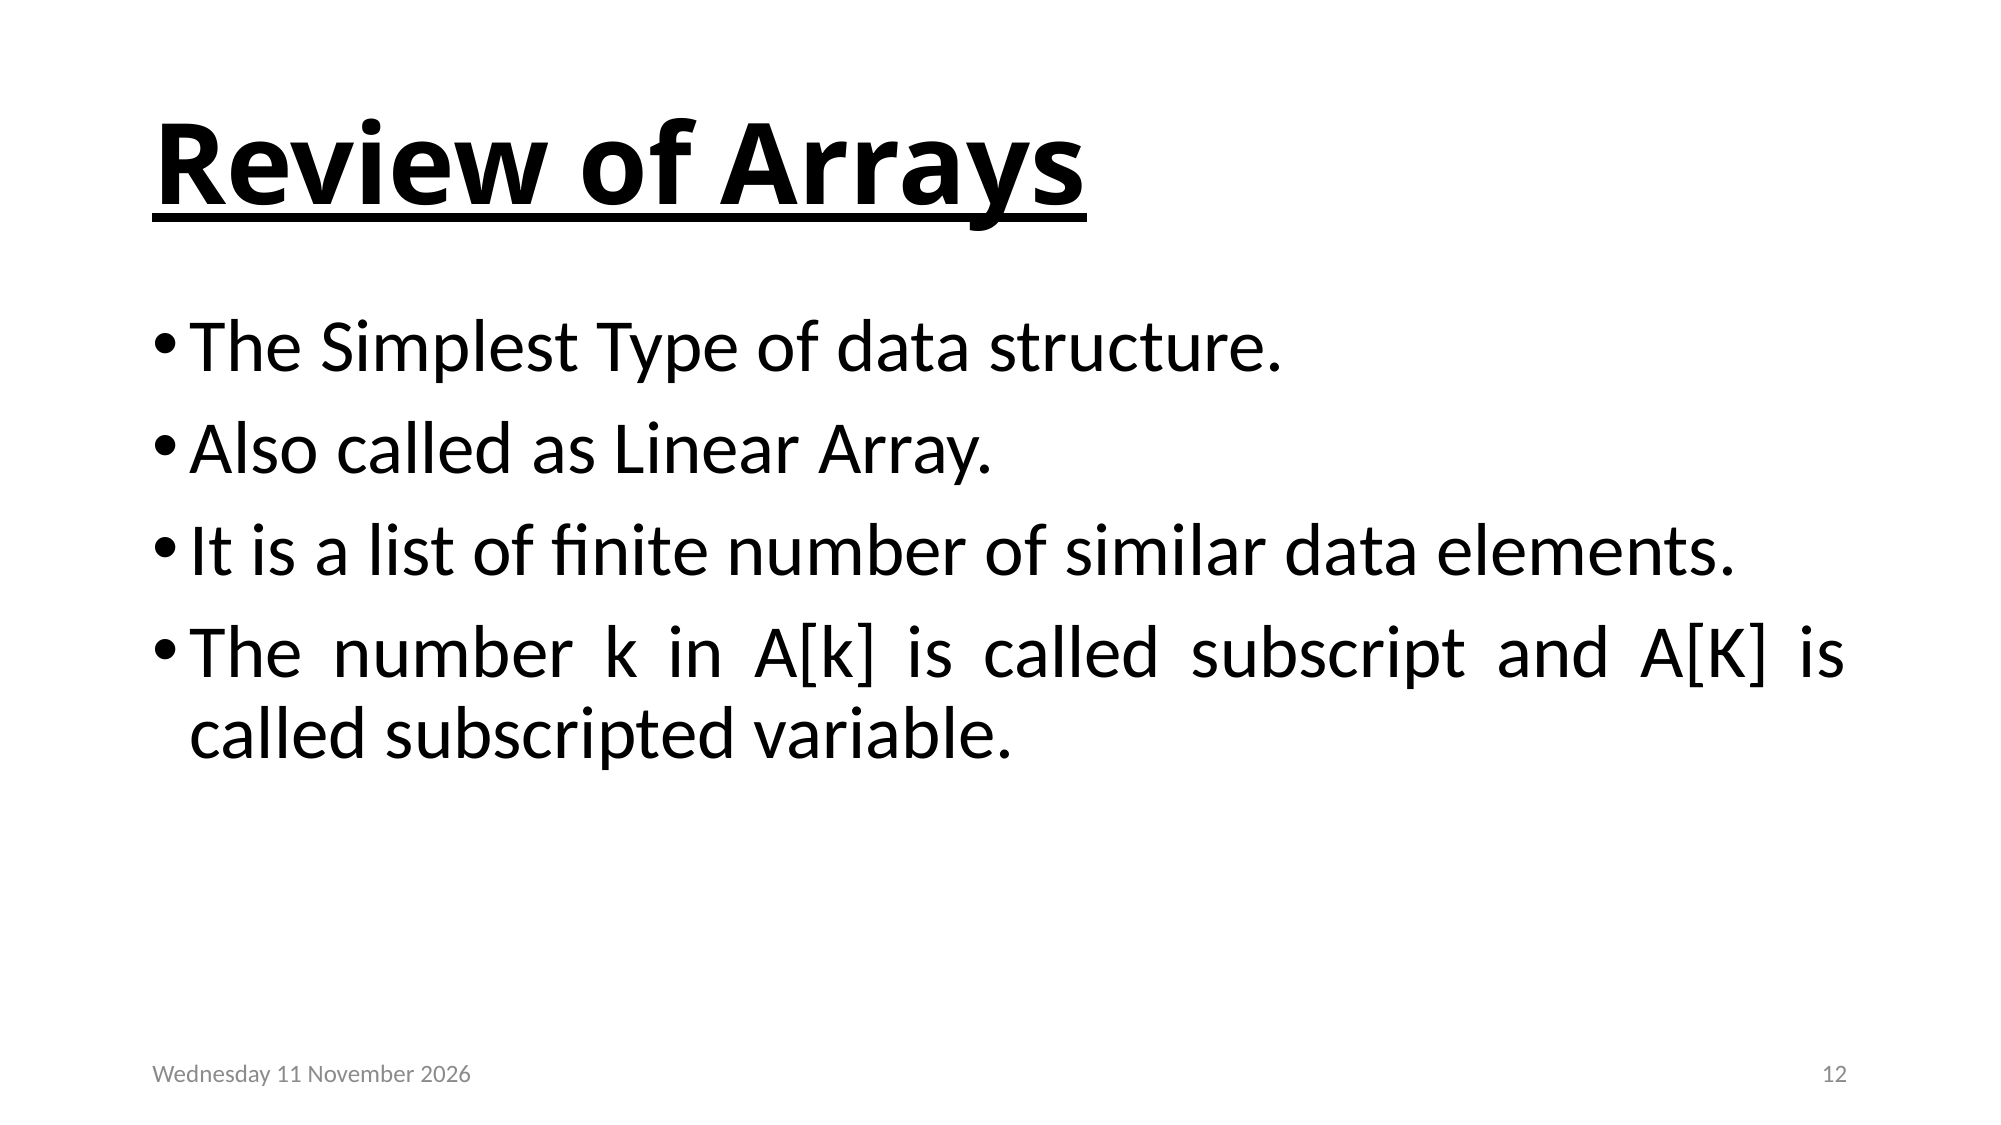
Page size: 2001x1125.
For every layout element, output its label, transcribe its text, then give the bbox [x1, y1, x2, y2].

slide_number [137, 1042, 588, 1103]
list The Simplest Type of data structure. Also called as Linear Array. It is a list of finite number of similar data elements. The number k in A[k] is called subscript and A[K] is called subscripted variable. [137, 299, 1863, 914]
title Review of Arrays [137, 59, 1863, 278]
slide_number 12 [1412, 1042, 1863, 1103]
